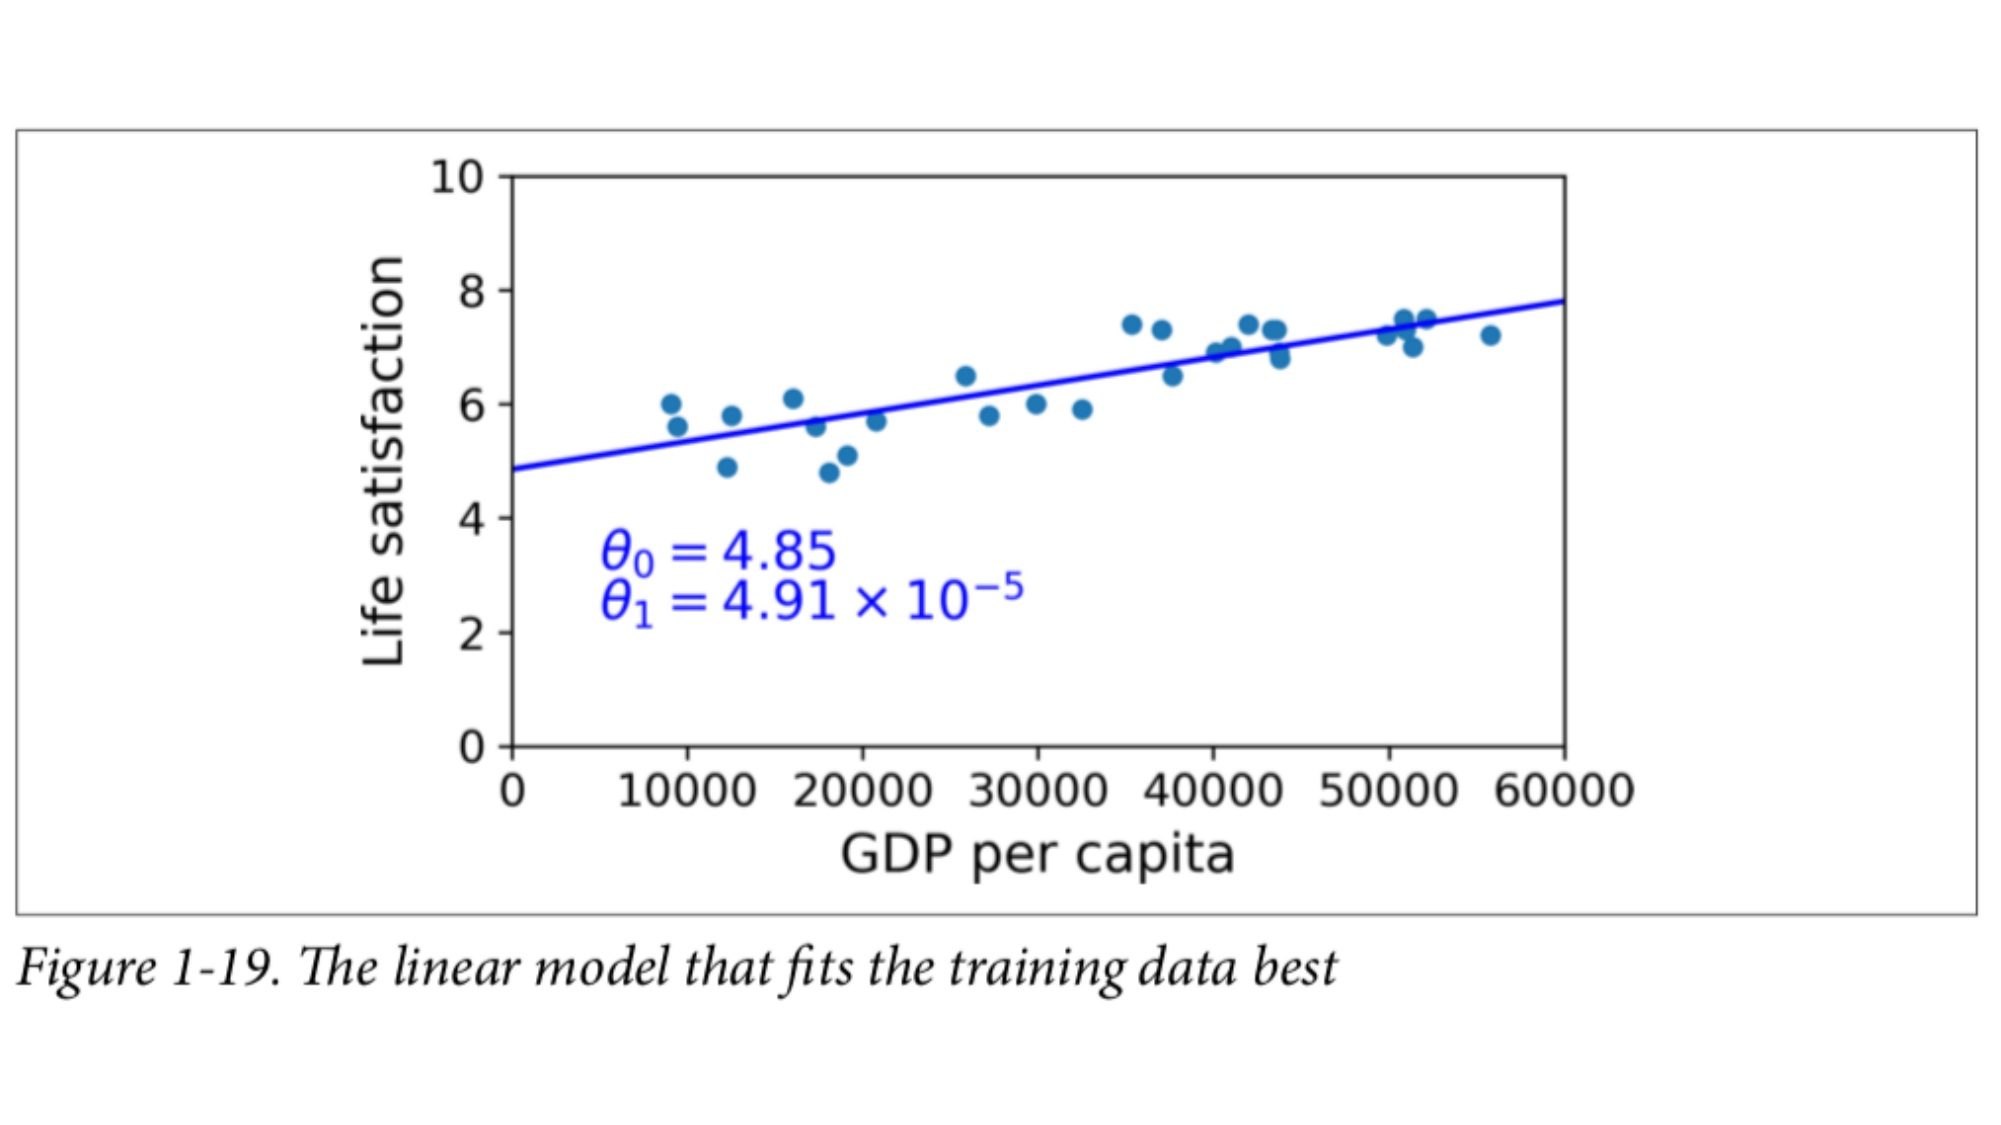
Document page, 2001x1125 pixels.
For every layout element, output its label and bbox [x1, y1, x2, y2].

picture [0, 114, 2000, 1011]
